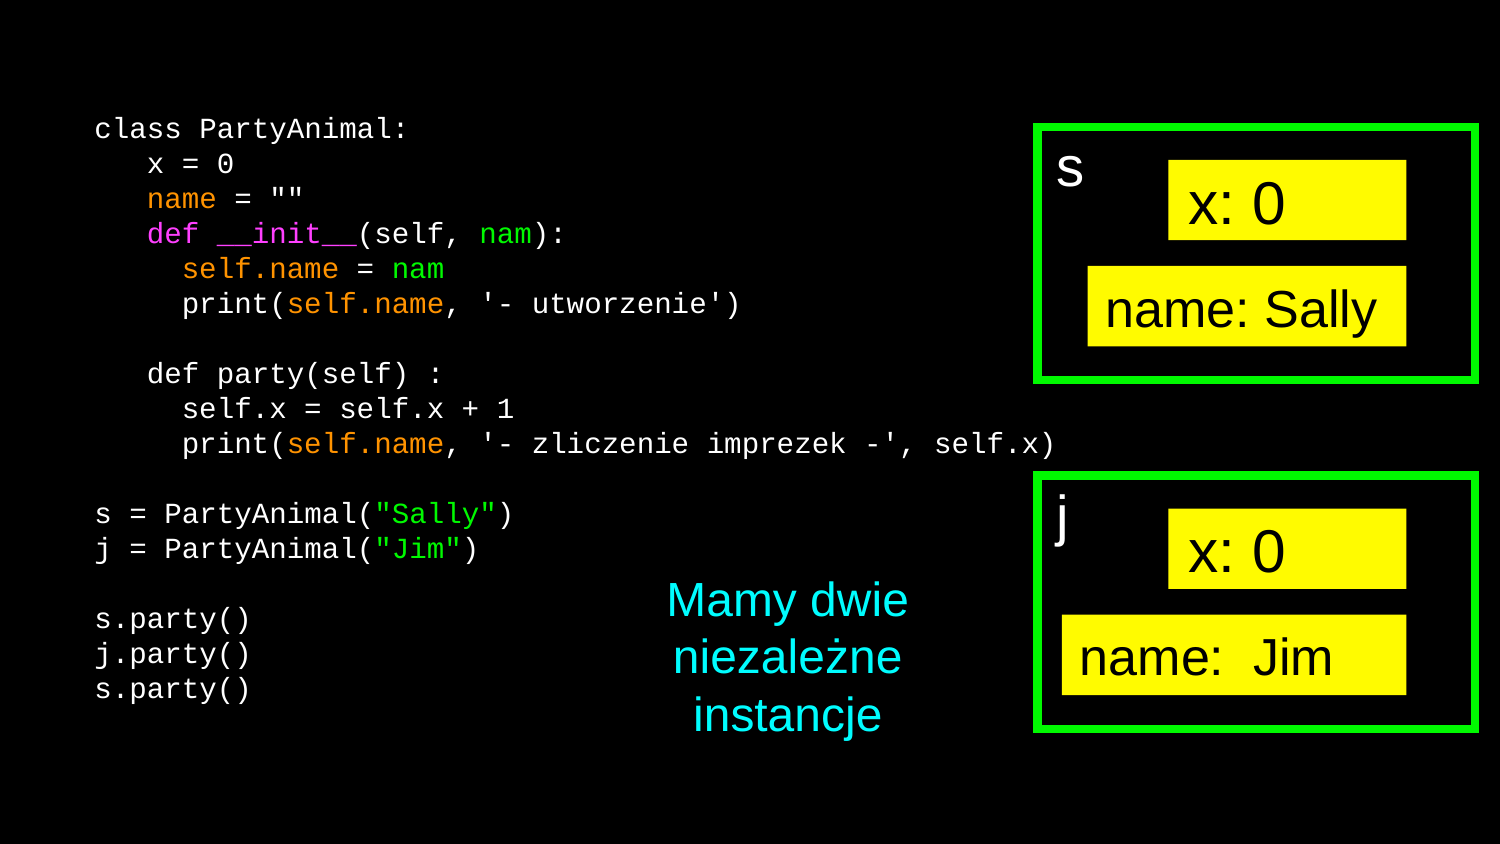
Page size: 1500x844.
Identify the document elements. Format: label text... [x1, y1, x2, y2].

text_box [1037, 475, 1476, 729]
text_box class PartyAnimal: x = 0 name = "" def __init__(self, nam): self.name = nam print(self.name, '- utworzenie') def party(self) : self.x = self.x + 1 print(self.name, '- zliczenie imprezek -', self.x) s = PartyAnimal("Sally") j = PartyAnimal("Jim") s.party() j.party() s.party() [90, 28, 1100, 786]
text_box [1037, 126, 1476, 381]
text_box Mamy dwie niezależne instancje [588, 569, 987, 740]
